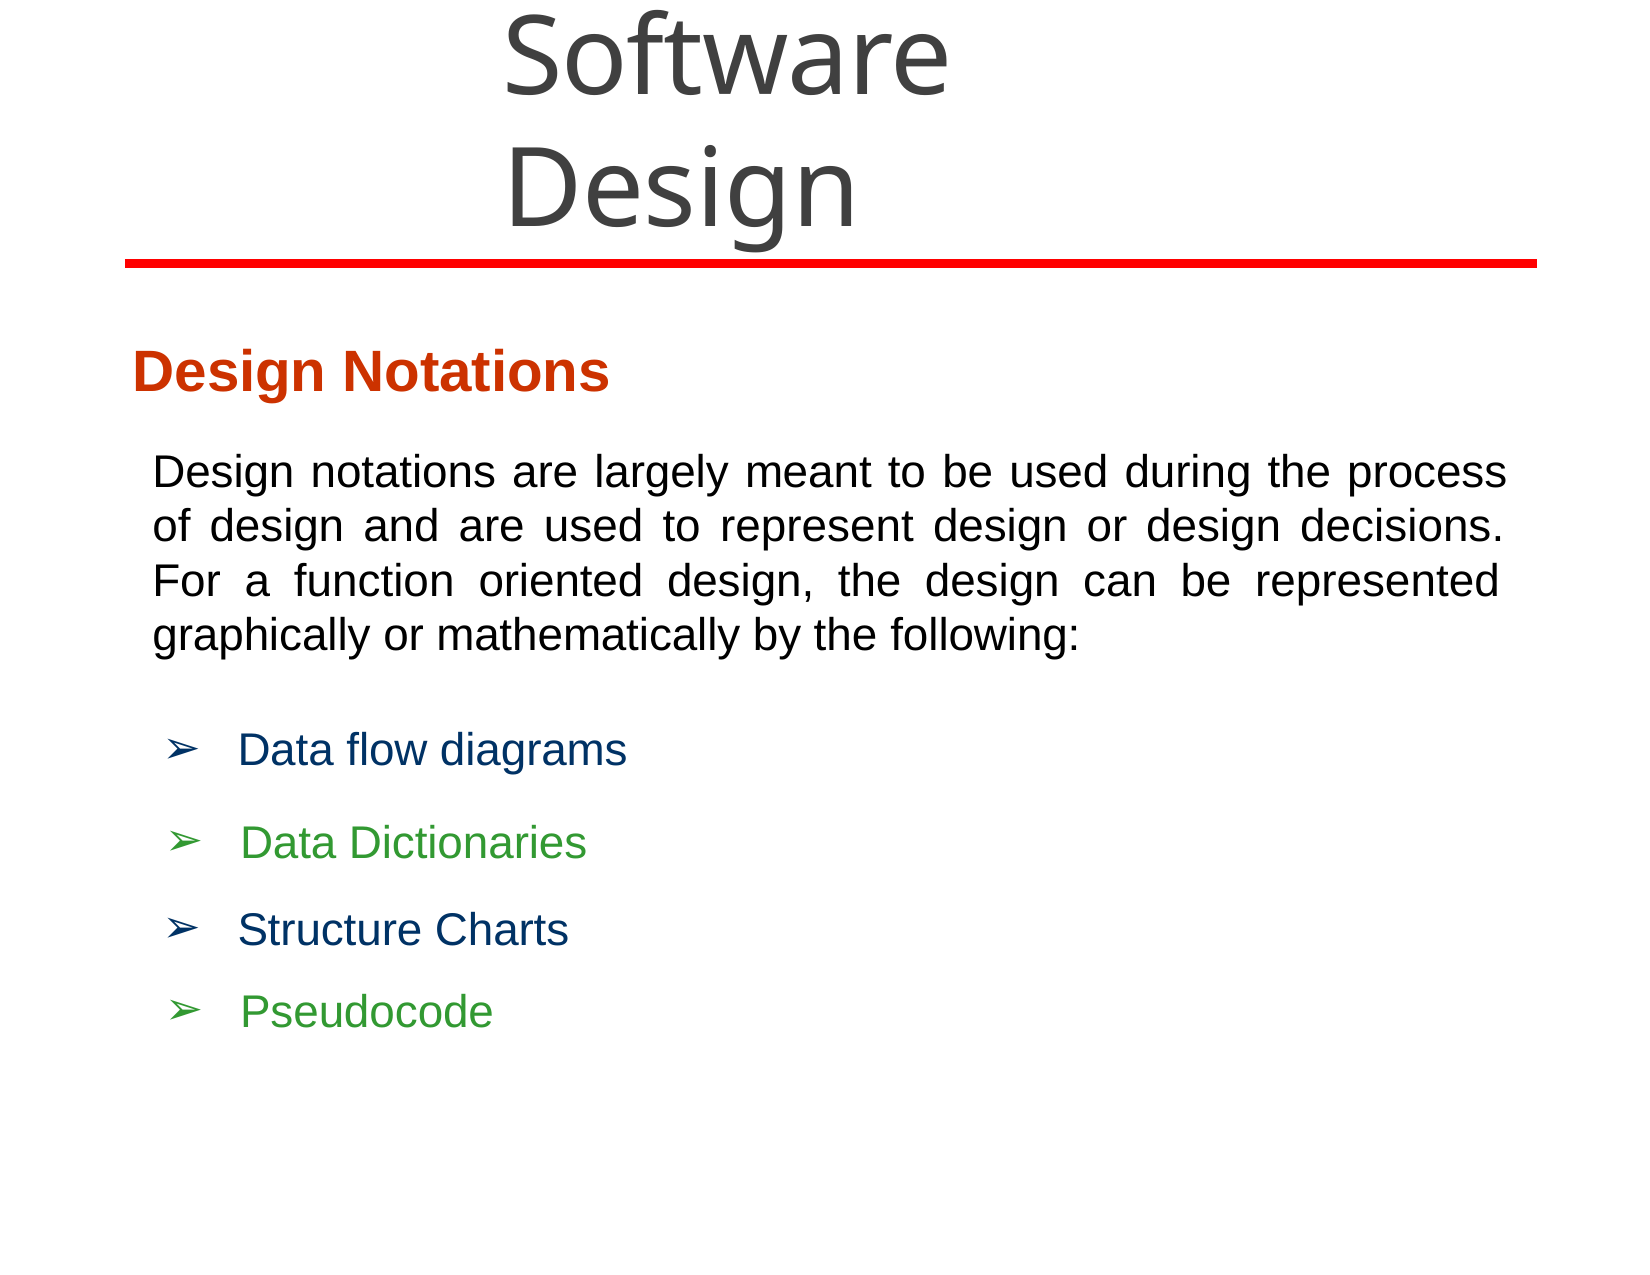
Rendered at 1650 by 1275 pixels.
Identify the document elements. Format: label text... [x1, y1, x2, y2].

text_box Design Notations Design notations are largely meant to be used during the process of design and are used to represent design or design decisions. For a function oriented design, the design can be represented graphically or mathematically by the following: Data flow diagrams Data Dictionaries Structure Charts Pseudocode [130, 331, 1525, 1037]
title Software Design [500, 0, 1213, 249]
